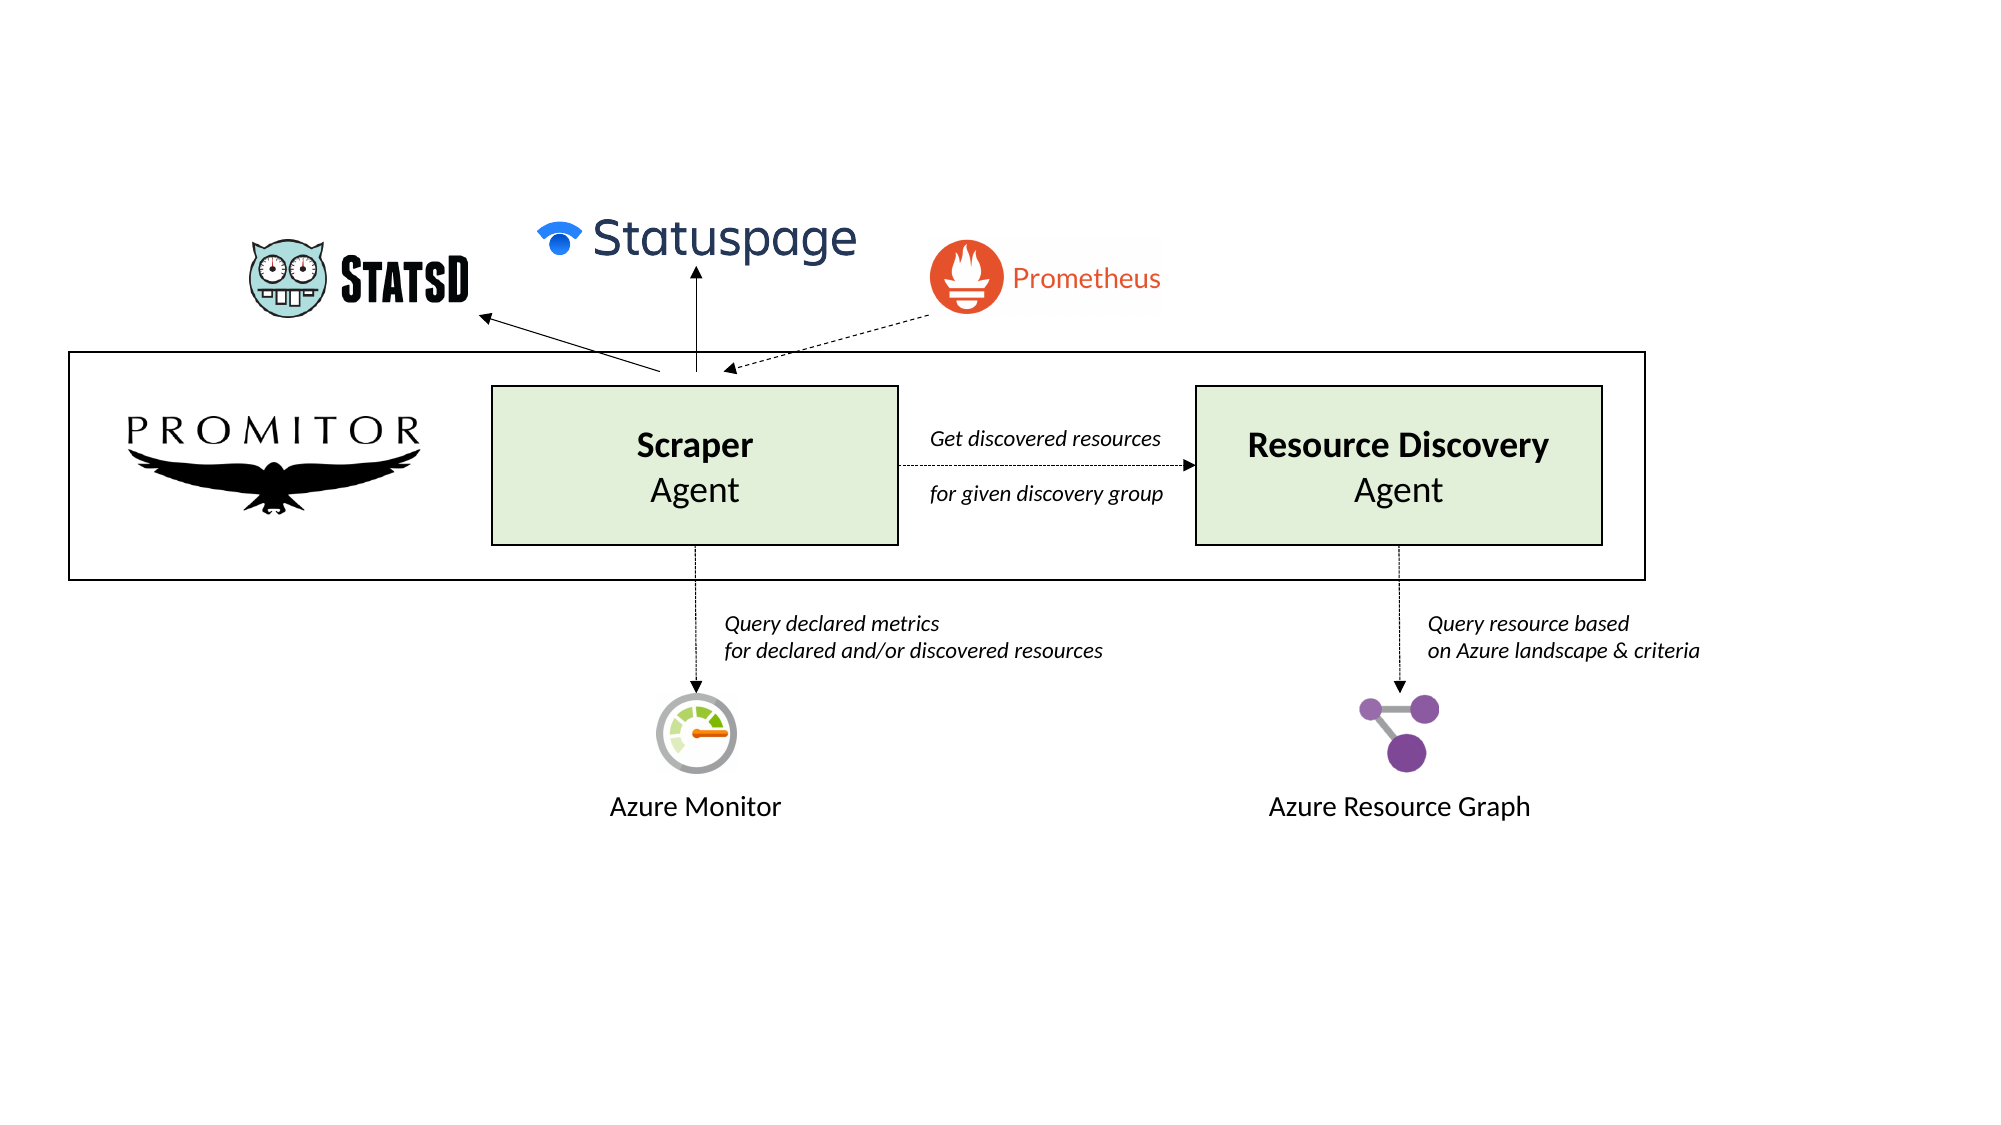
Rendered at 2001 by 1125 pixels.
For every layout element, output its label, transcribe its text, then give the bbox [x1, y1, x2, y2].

picture [127, 416, 421, 515]
text_box Get discovered resources for given discovery group [915, 416, 1179, 465]
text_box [478, 315, 660, 372]
text_box Resource Discovery Agent [1195, 385, 1603, 546]
text_box Scraper Agent [491, 385, 899, 546]
picture [537, 219, 856, 266]
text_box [1252, 693, 1548, 831]
picture [927, 238, 1162, 316]
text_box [723, 315, 929, 372]
text_box Query resource based on Azure landscape & criteria [1413, 601, 1716, 671]
text_box Get discovered resources for given discovery group [915, 466, 1179, 514]
text_box [68, 351, 1646, 581]
picture [247, 238, 470, 319]
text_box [594, 693, 799, 831]
text_box Query declared metrics for declared and/or discovered resources [709, 601, 1119, 671]
